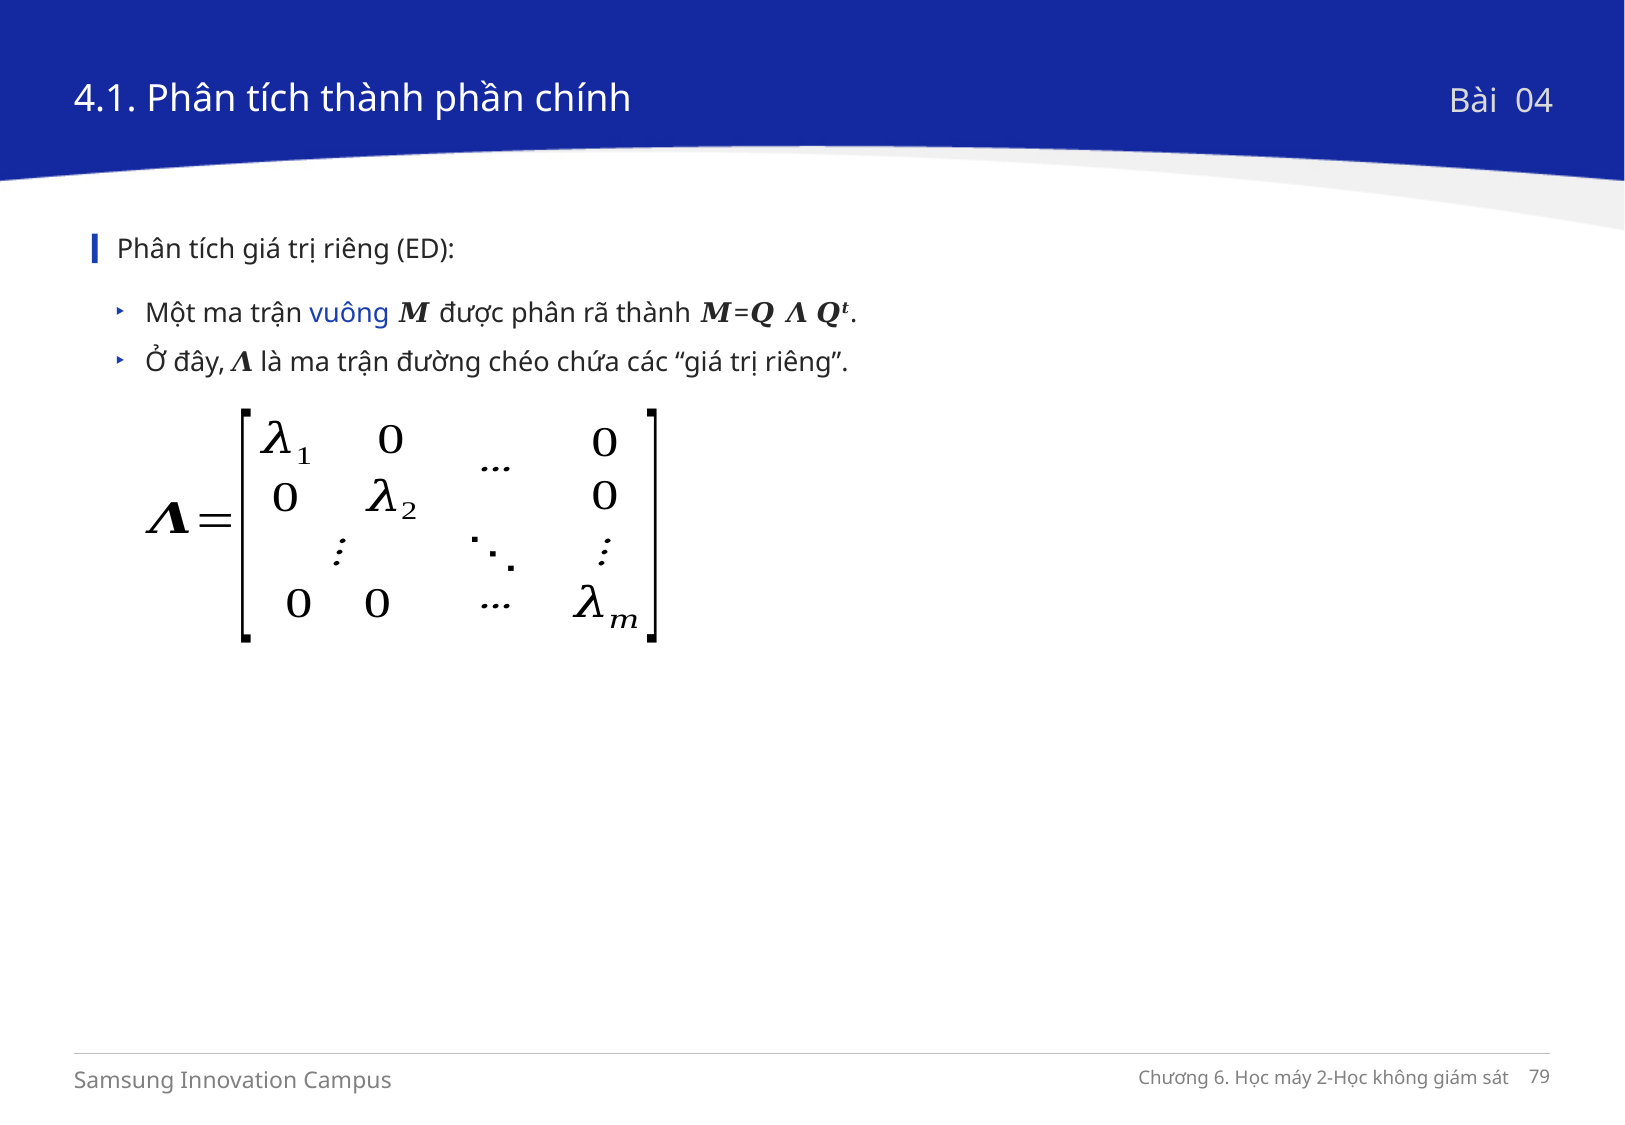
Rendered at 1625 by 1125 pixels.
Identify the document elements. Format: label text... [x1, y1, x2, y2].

picture [0, 0, 1625, 1125]
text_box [91, 231, 1533, 265]
text_box Một ma trận vuông 𝑴 được phân rã thành 𝑴=𝑸 𝜦 𝑸𝒕. Ở đây, 𝜦 là ma trận đường chéo chứa các “giá trị riêng”. [114, 282, 1532, 389]
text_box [73, 73, 1554, 120]
